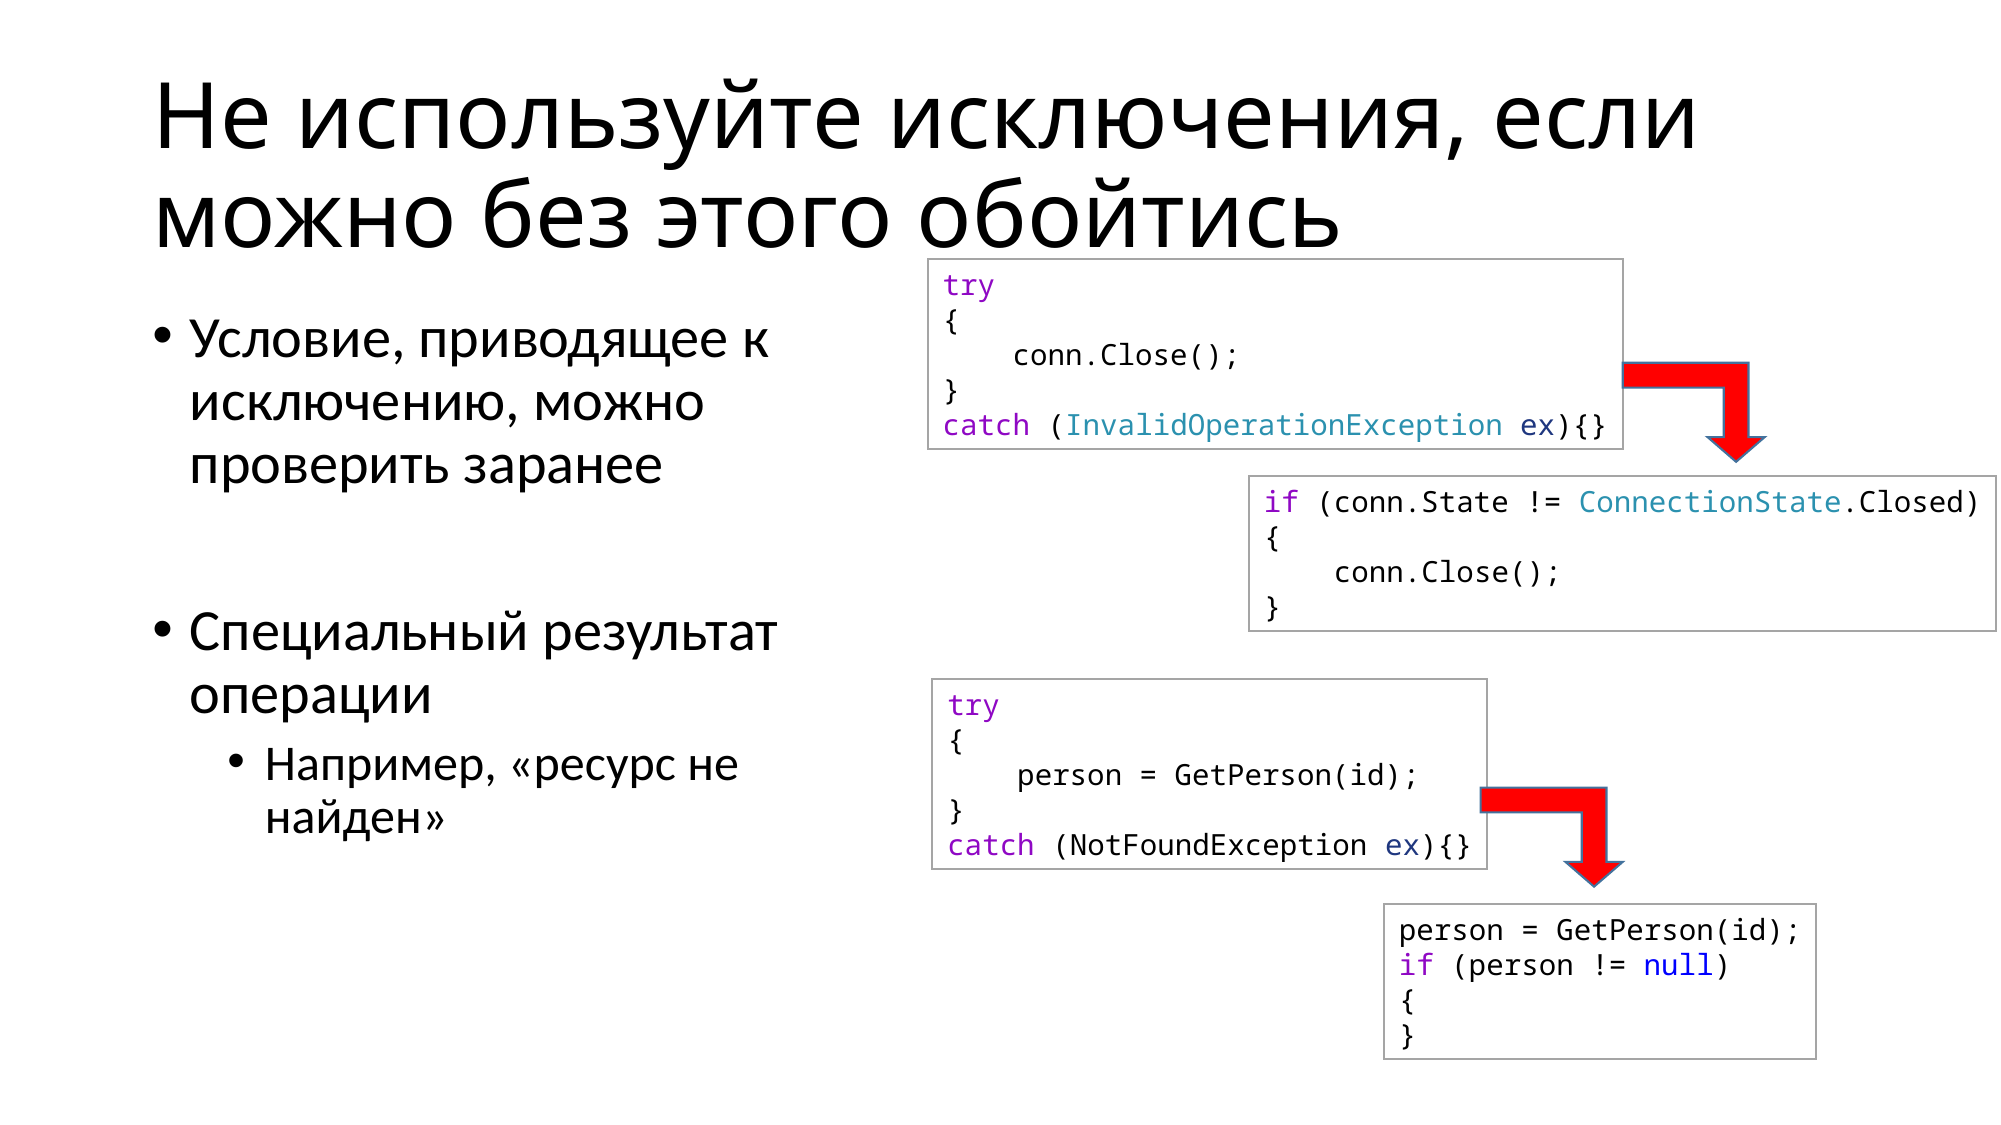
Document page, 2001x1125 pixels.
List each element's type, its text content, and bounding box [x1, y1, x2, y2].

text_box [1479, 786, 1626, 889]
list Условие, приводящее к исключению, можно проверить заранее Специальный результат операции Например, «ресурс не найден» [137, 299, 928, 1014]
text_box if (conn.State != ConnectionState.Closed) { conn.Close(); } [1248, 475, 1997, 632]
text_box [1621, 361, 1768, 464]
title Не используйте исключения, если можно без этого обойтись [137, 59, 1863, 278]
text_box person = GetPerson(id); if (person != null) { } [1383, 903, 1817, 1060]
text_box try { conn.Close(); } catch (InvalidOperationException ex){} [927, 258, 1624, 450]
text_box try { person = GetPerson(id); } catch (NotFoundException ex){} [931, 678, 1488, 870]
